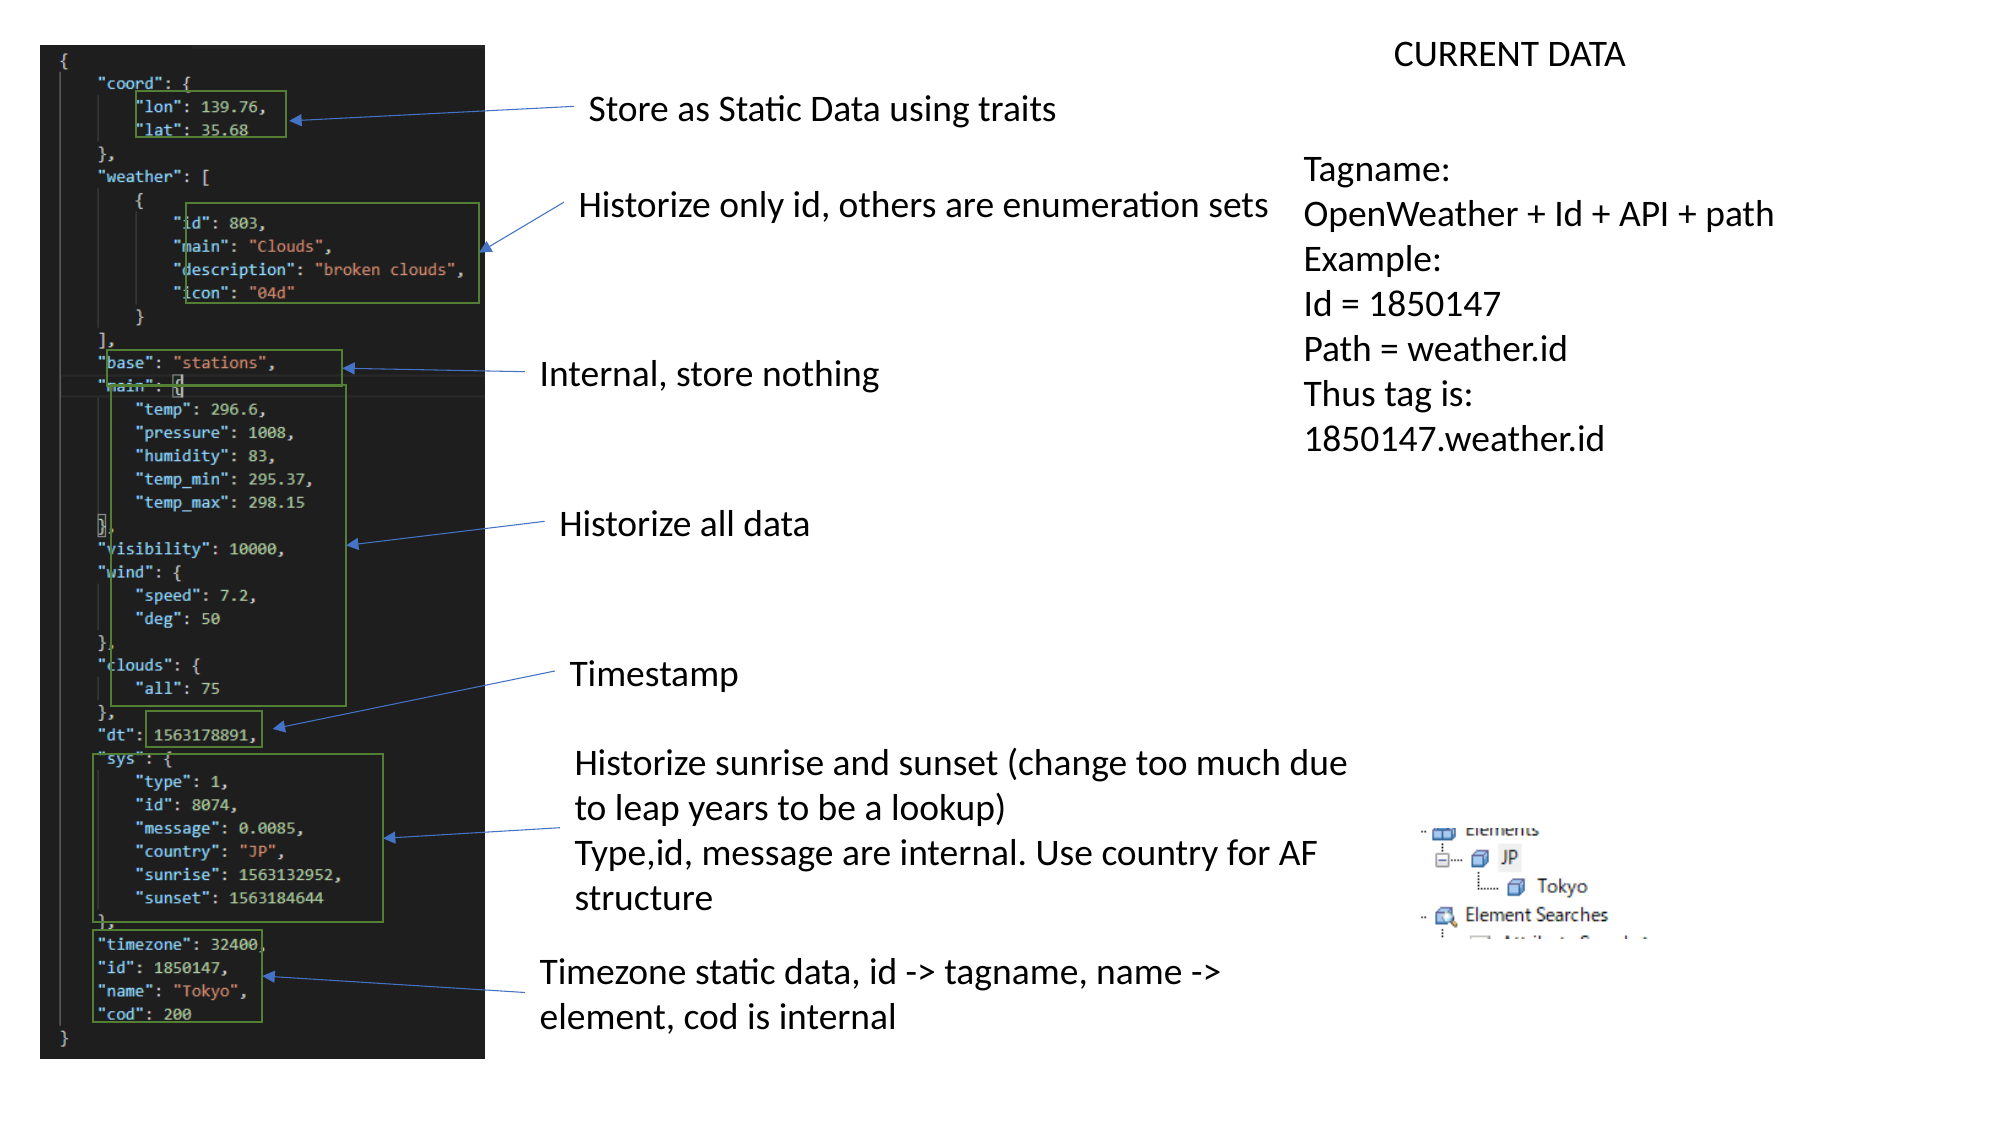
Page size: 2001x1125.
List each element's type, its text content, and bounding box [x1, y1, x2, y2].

text_box Historize sunrise and sunset (change too much due to leap years to be a lookup) Type,id, message are internal. Use country for AF structure [559, 730, 1393, 926]
text_box Historize only id, others are enumeration sets [563, 172, 1285, 232]
text_box Historize all data [544, 491, 1378, 552]
text_box Internal, store nothing [524, 341, 1288, 402]
text_box Timestamp [554, 641, 1388, 701]
text_box Store as Static Data using traits [573, 76, 1073, 137]
picture [40, 45, 485, 1059]
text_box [289, 106, 571, 121]
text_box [342, 368, 525, 373]
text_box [479, 202, 560, 253]
picture [1420, 828, 1649, 939]
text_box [272, 671, 555, 729]
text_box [382, 828, 560, 839]
text_box CURRENT DATA [1379, 21, 1641, 81]
text_box Tagname: OpenWeather + Id + API + path Example: Id = 1850147 Path = weather.id Thus tag is: 1850147.weather.id [1288, 137, 1871, 467]
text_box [262, 976, 525, 994]
text_box Timezone static data, id -> tagname, name -> element, cod is internal [524, 940, 1358, 1045]
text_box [346, 521, 545, 546]
